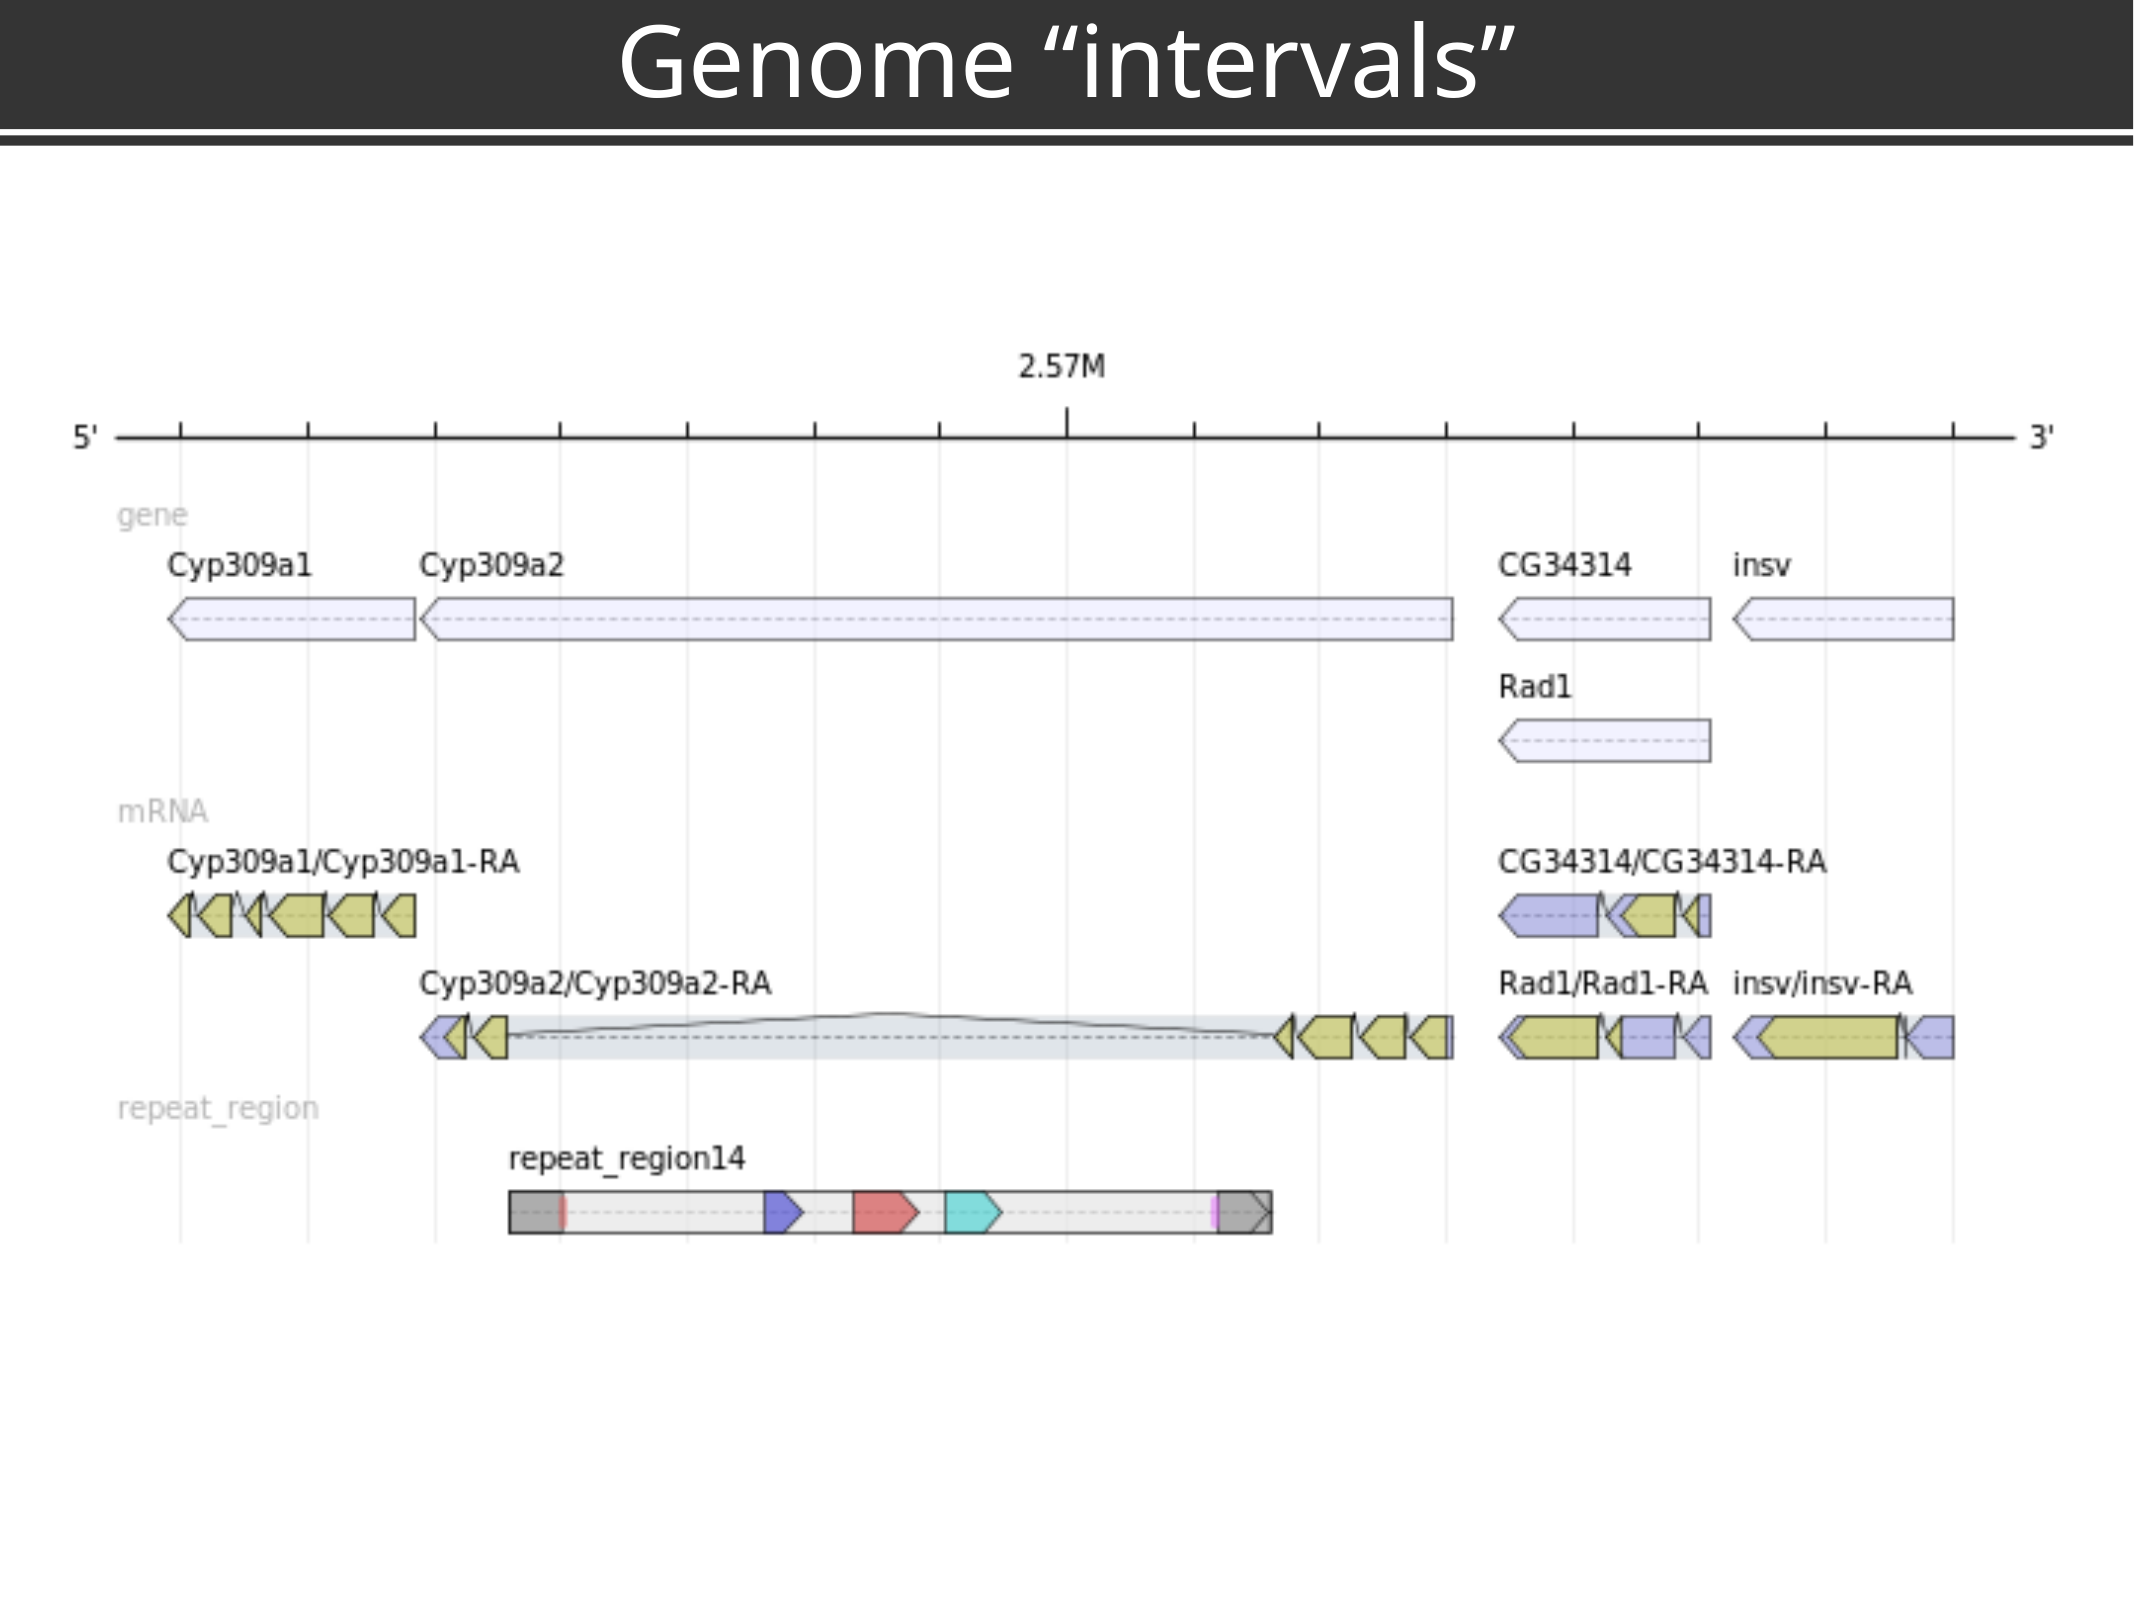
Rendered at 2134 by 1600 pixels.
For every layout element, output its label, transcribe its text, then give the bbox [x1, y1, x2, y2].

picture [29, 316, 2104, 1284]
title Genome “intervals” [208, 0, 1925, 130]
